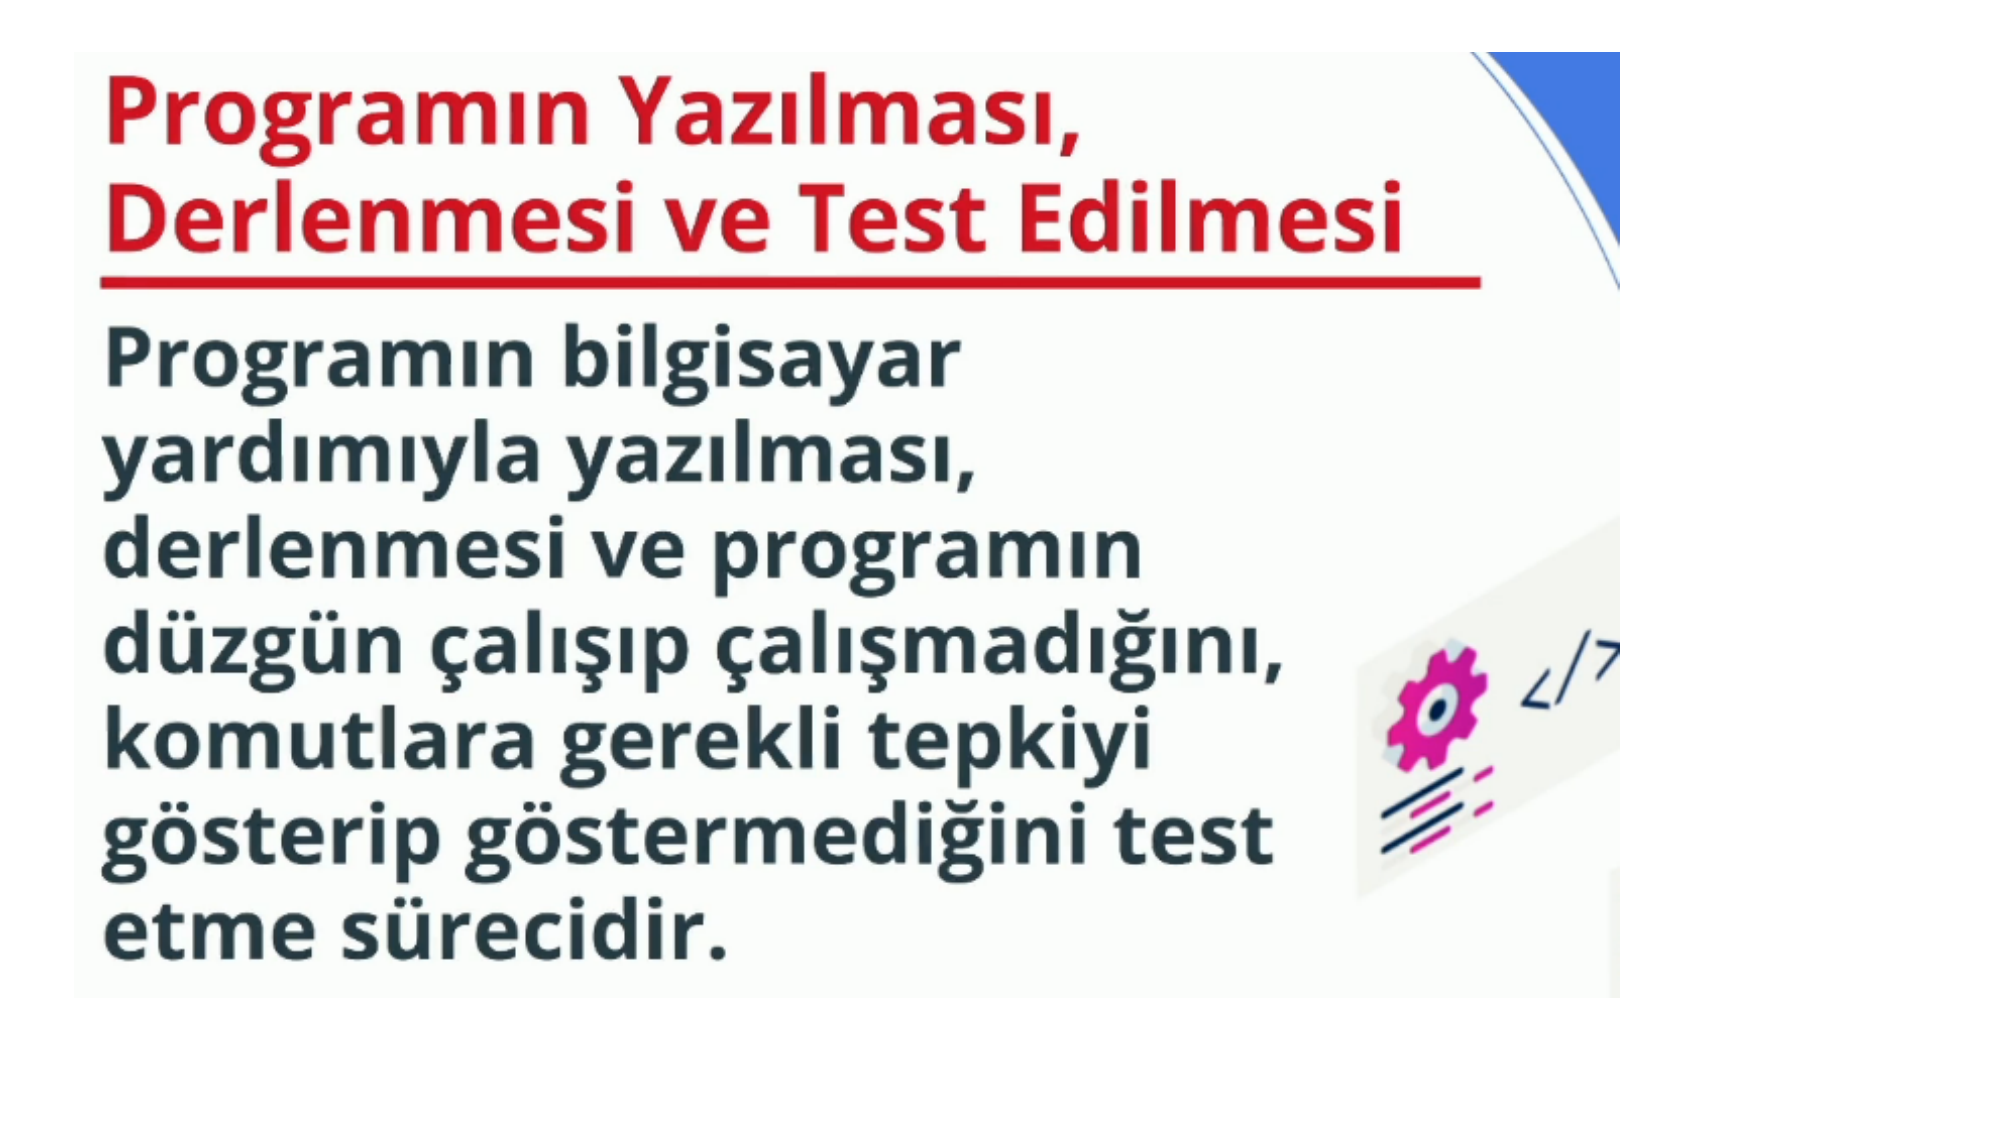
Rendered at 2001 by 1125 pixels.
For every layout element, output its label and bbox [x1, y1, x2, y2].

picture [74, 51, 1620, 999]
